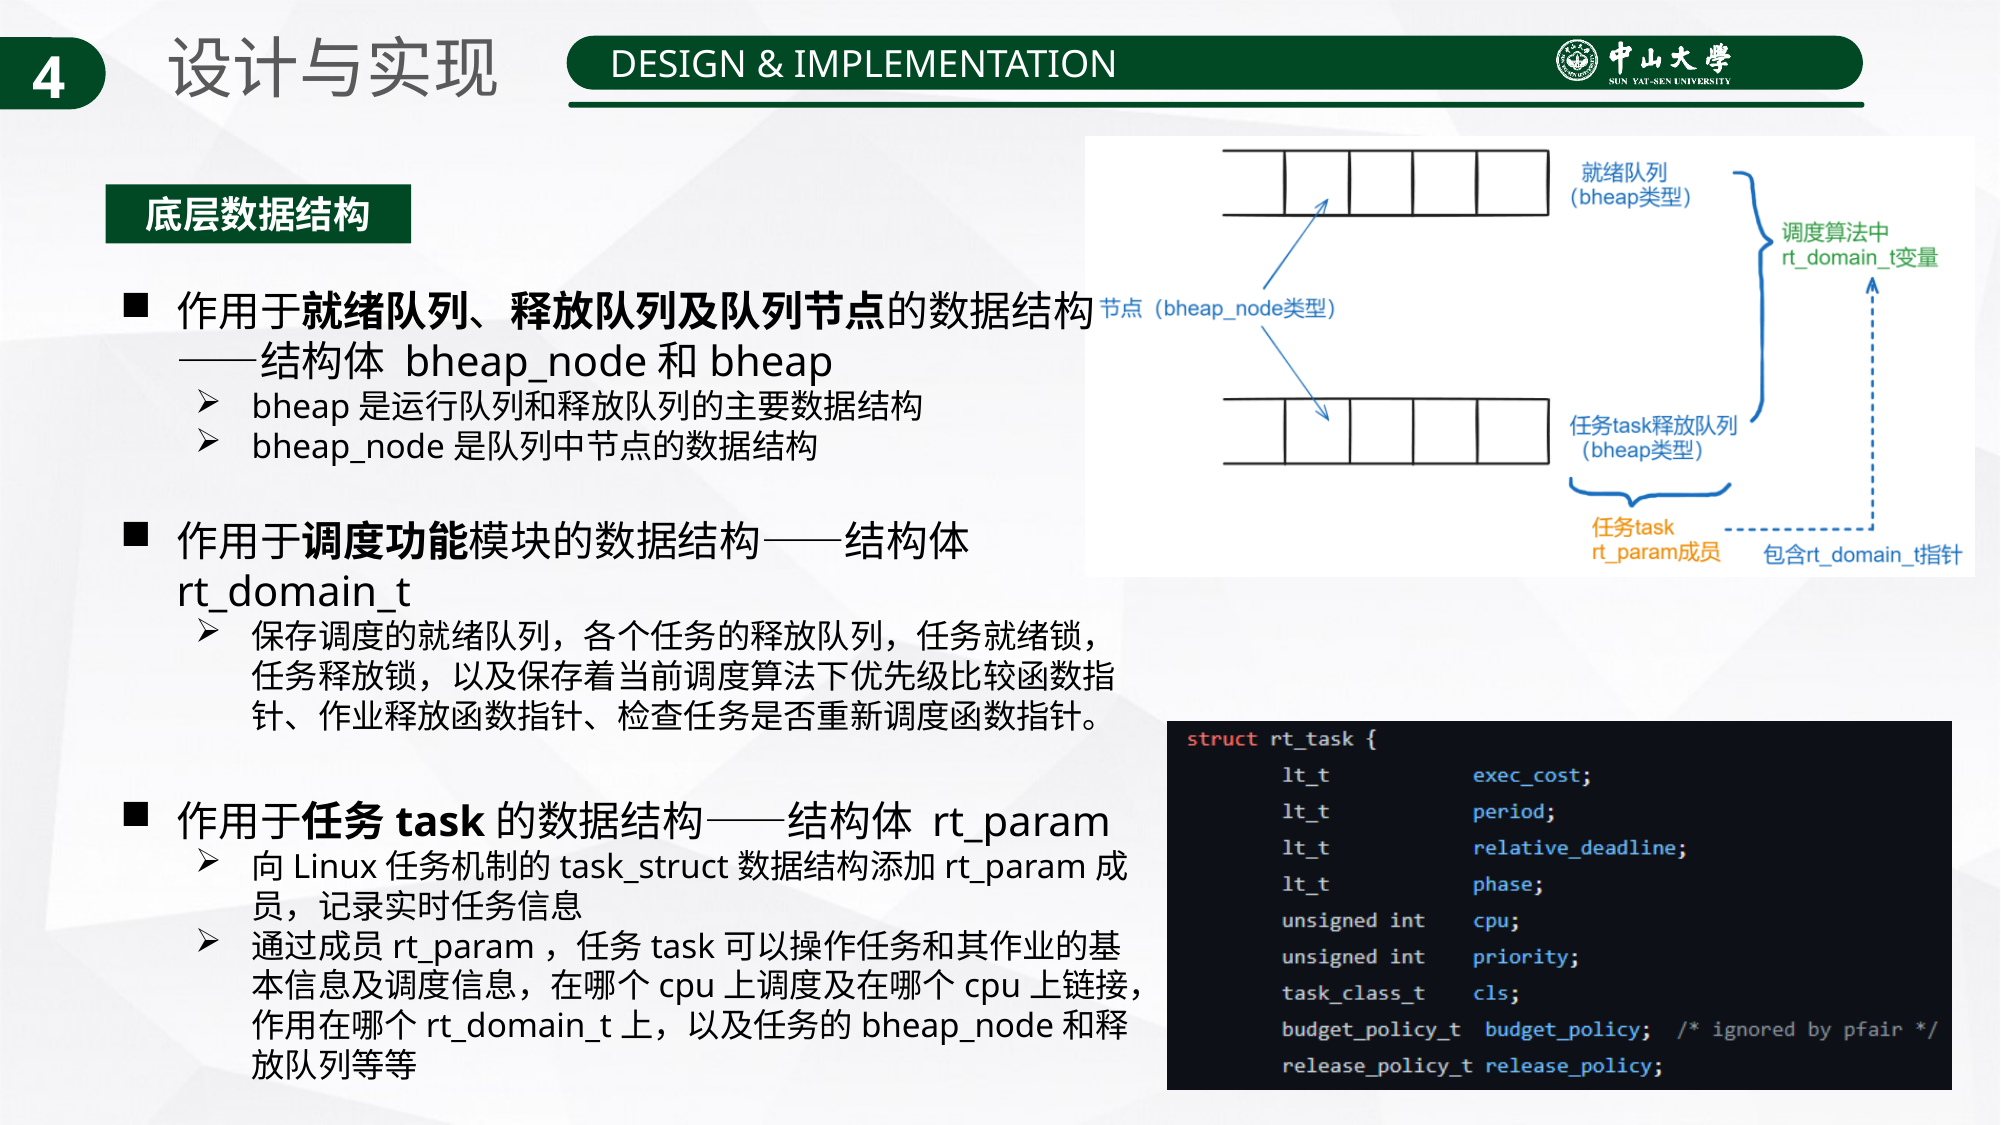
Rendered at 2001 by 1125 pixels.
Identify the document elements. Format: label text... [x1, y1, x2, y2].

picture [0, 0, 2001, 1125]
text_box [566, 35, 1865, 108]
text_box 设计与实现 [151, 18, 516, 114]
text_box 作用于就绪队列、释放队列及队列节点的数据结构——结构体 bheap_node和bheap bheap是运行队列和释放队列的主要数据结构 bheap_node是队列中节点的数据结构 作用于调度功能模块的数据结构——结构体rt_domain_t 保存调度的就绪队列，各个任务的释放队列，任务就绪锁，任务释放锁，以及保存着当前调度算法下优先级比较函数指针、作业释放函数指针、检查任务是否重新调度函数指针。 作用于任务task的数据结构——结构体 rt_param 向Linux任务机制的task_struct数据结构添加rt_param成员，记录实时任务信息 通过成员rt_param，任务task可以操作任务和其作业的基本信息及调度信息，在哪个cpu上调度及在哪个cpu上链接，作用在哪个rt_domain_t上，以及任务的bheap_node和释放队列等等 [105, 277, 1146, 1092]
text_box DESIGN & IMPLEMENTATION [333, 32, 1395, 93]
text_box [0, 32, 106, 119]
text_box 底层数据结构 [105, 183, 412, 244]
